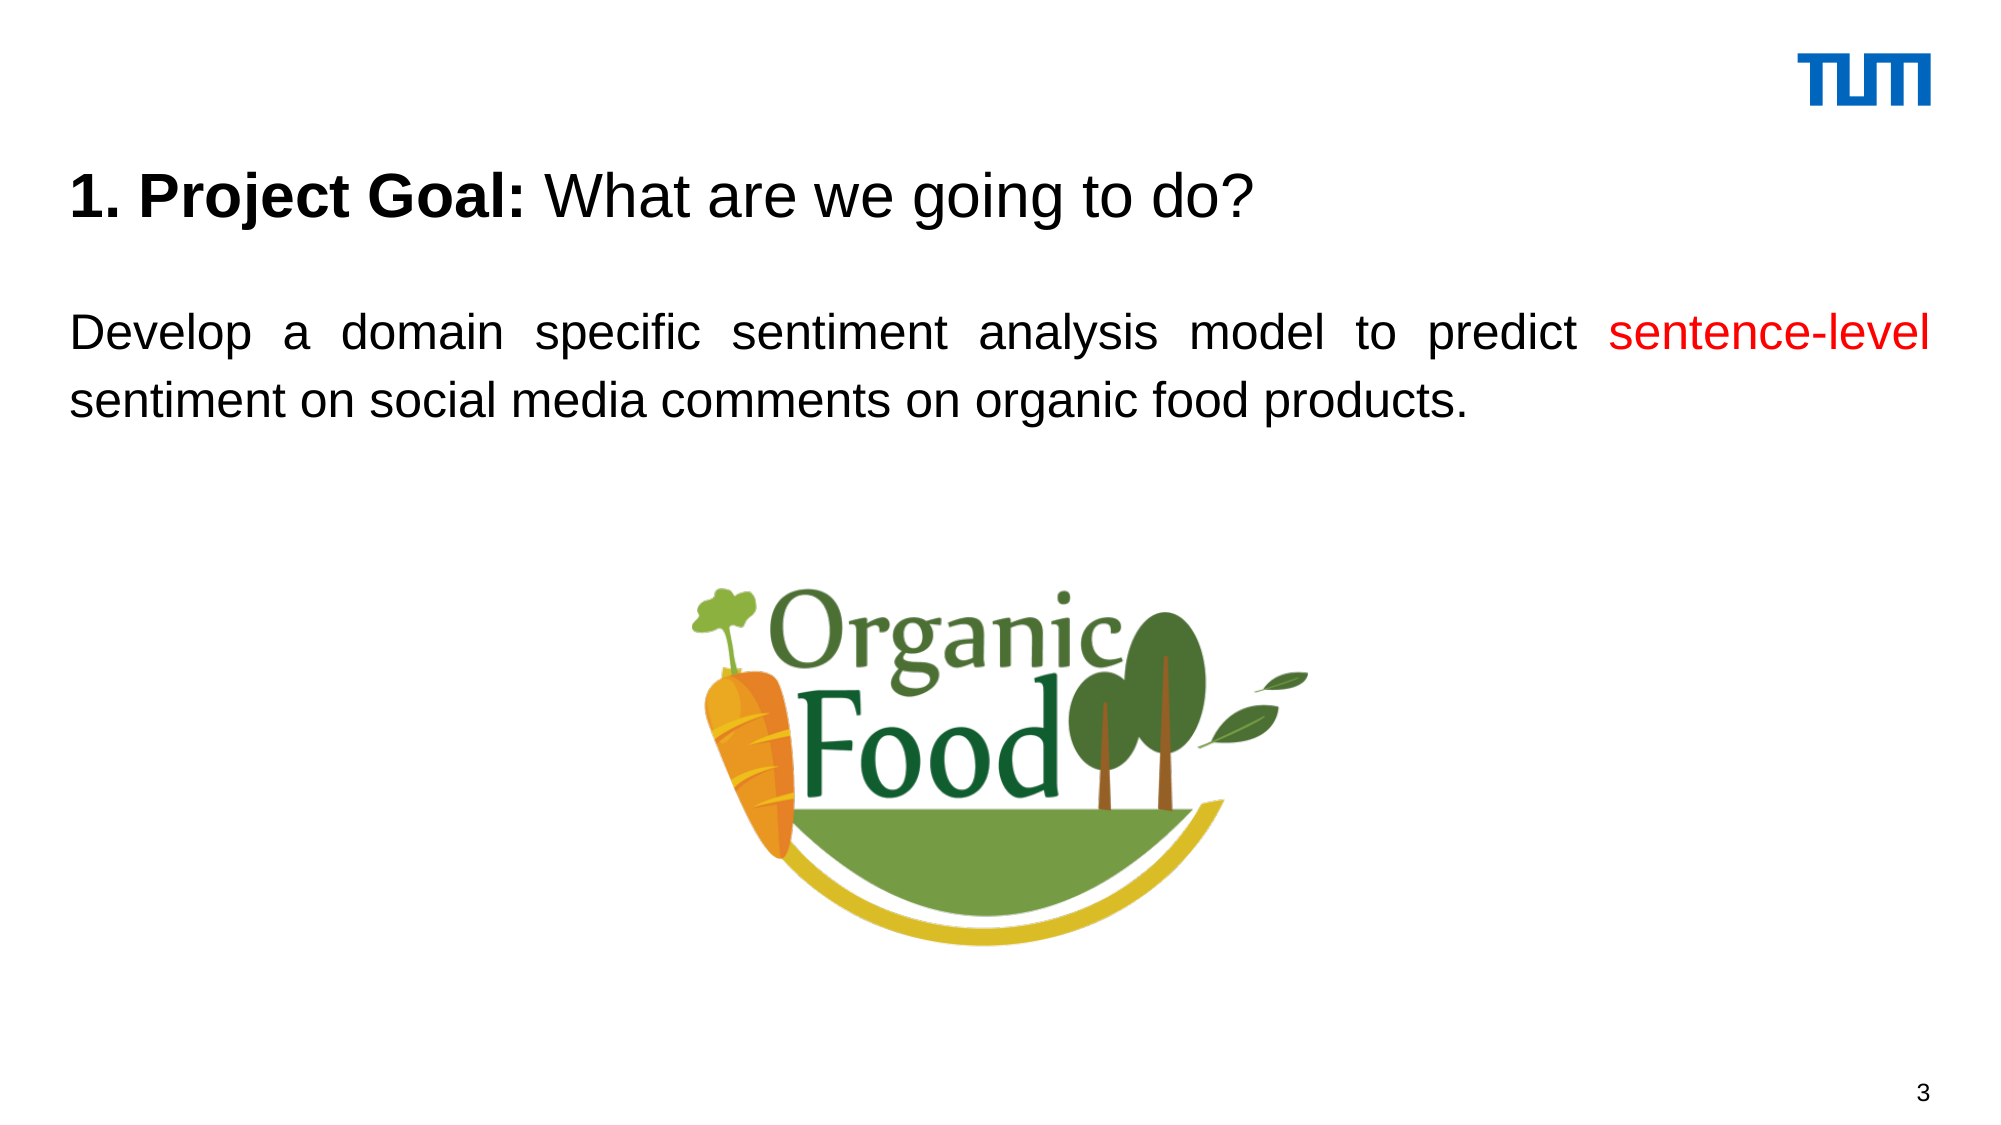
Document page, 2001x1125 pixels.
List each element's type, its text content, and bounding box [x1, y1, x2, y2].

text_box 3 [1481, 1061, 1931, 1122]
text_box Develop a domain specific sentiment analysis model to predict sentence-level sentiment on social media comments on organic food products. [69, 290, 1931, 1062]
picture [692, 447, 1308, 1062]
text_box 1. Project Goal: What are we going to do? [69, 163, 1931, 231]
